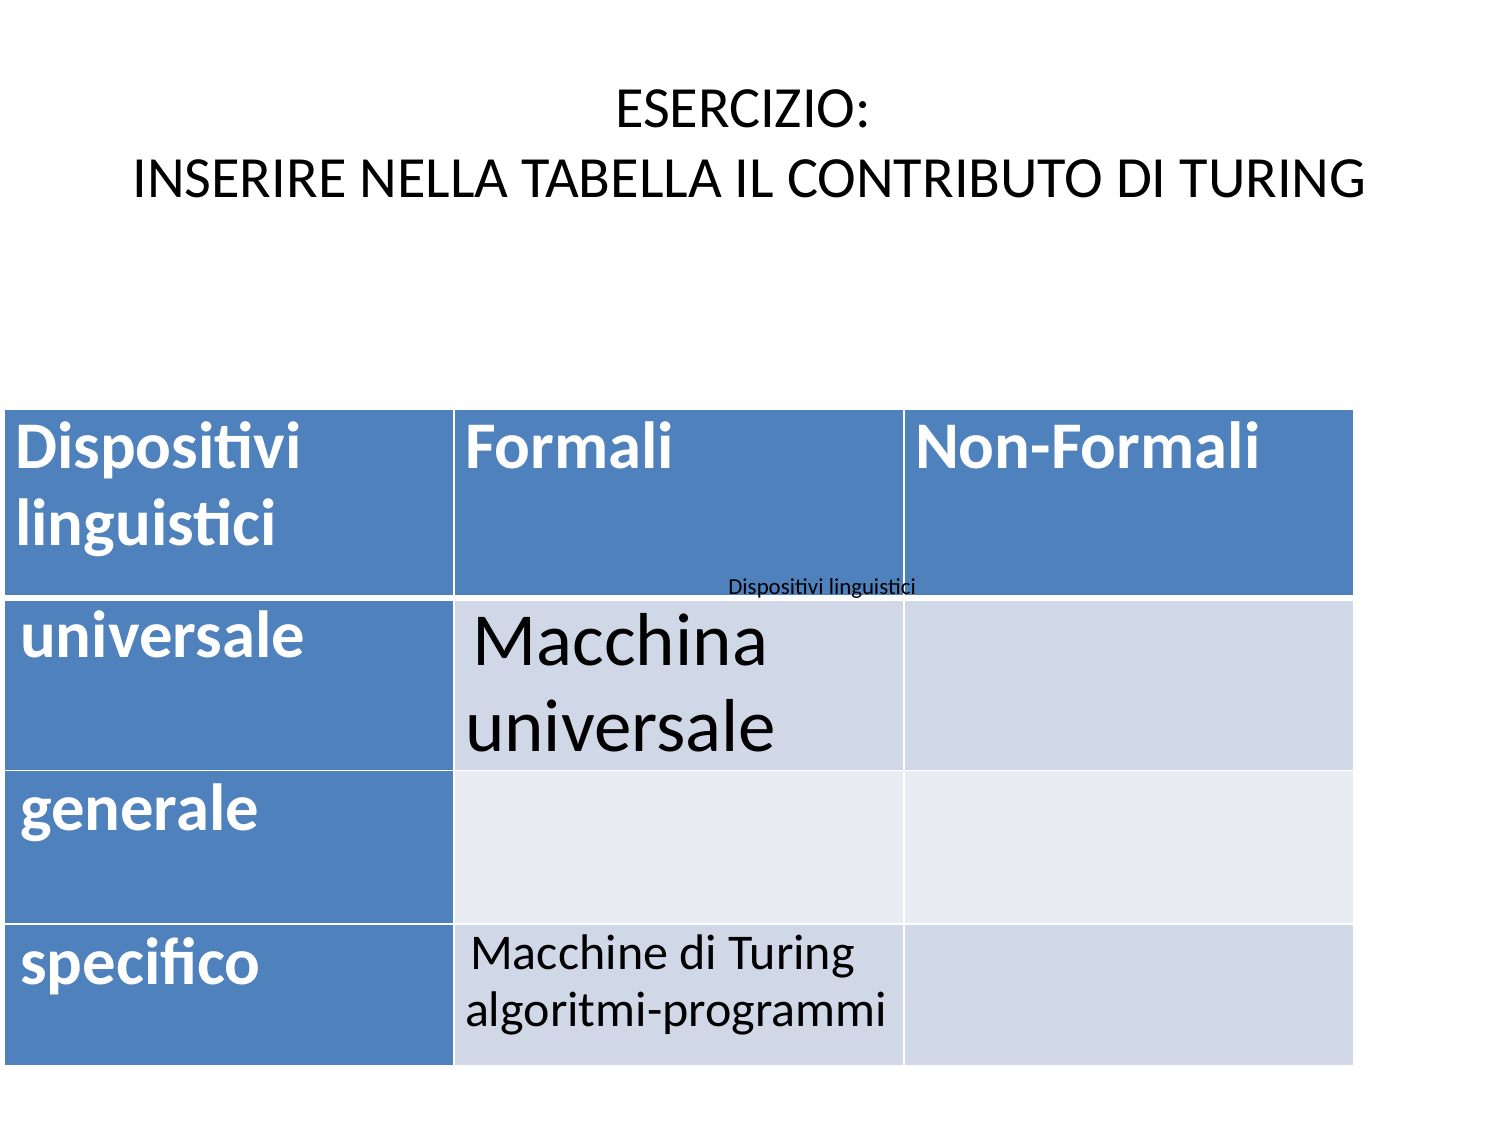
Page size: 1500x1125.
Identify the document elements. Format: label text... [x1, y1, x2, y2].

table_cell generale [5, 771, 453, 923]
table_cell [905, 601, 1353, 770]
table_cell specifico [5, 925, 453, 1065]
table_cell [905, 925, 1353, 1065]
table_header Dispositivi linguistici [5, 410, 453, 595]
text_box Dispositivi linguistici [713, 564, 937, 652]
table_cell Macchina universale [455, 601, 903, 770]
title ESERCIZIO: INSERIRE NELLA TABELLA IL CONTRIBUTO DI TURING [75, 45, 1425, 233]
table_cell [905, 771, 1353, 923]
table_header Formali [455, 410, 903, 595]
table_cell [455, 771, 903, 923]
table_header Non-Formali [905, 410, 1353, 595]
table_cell universale [5, 601, 453, 770]
table_cell Macchine di Turing algoritmi-programmi [455, 925, 903, 1065]
